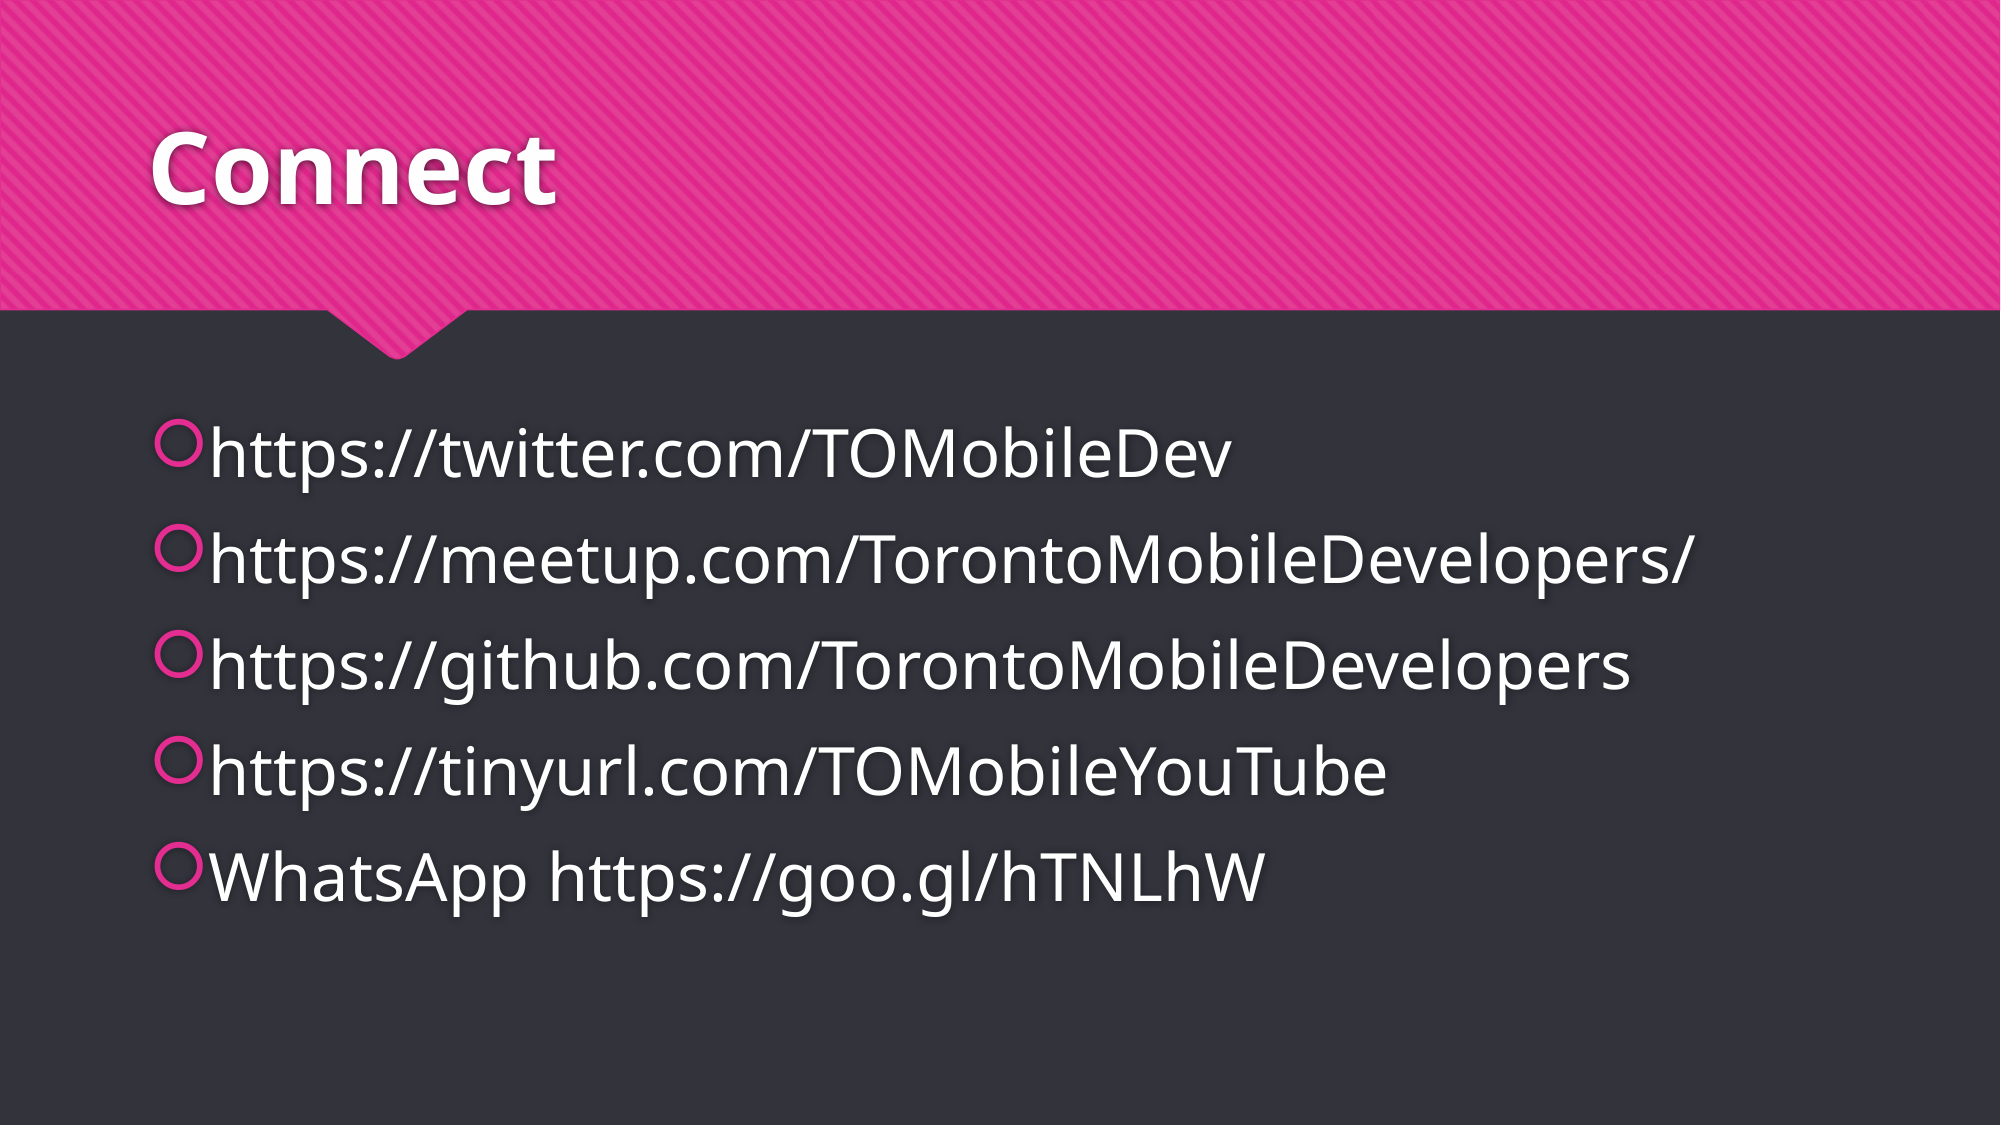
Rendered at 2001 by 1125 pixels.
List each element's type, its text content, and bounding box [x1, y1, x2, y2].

title Connect [132, 73, 1868, 233]
list https://twitter.com/TOMobileDev https://meetup.com/TorontoMobileDevelopers/ https://github.com/TorontoMobileDevelopers https://tinyurl.com/TOMobileYouTube WhatsApp https://goo.gl/hTNLhW [134, 364, 1866, 962]
